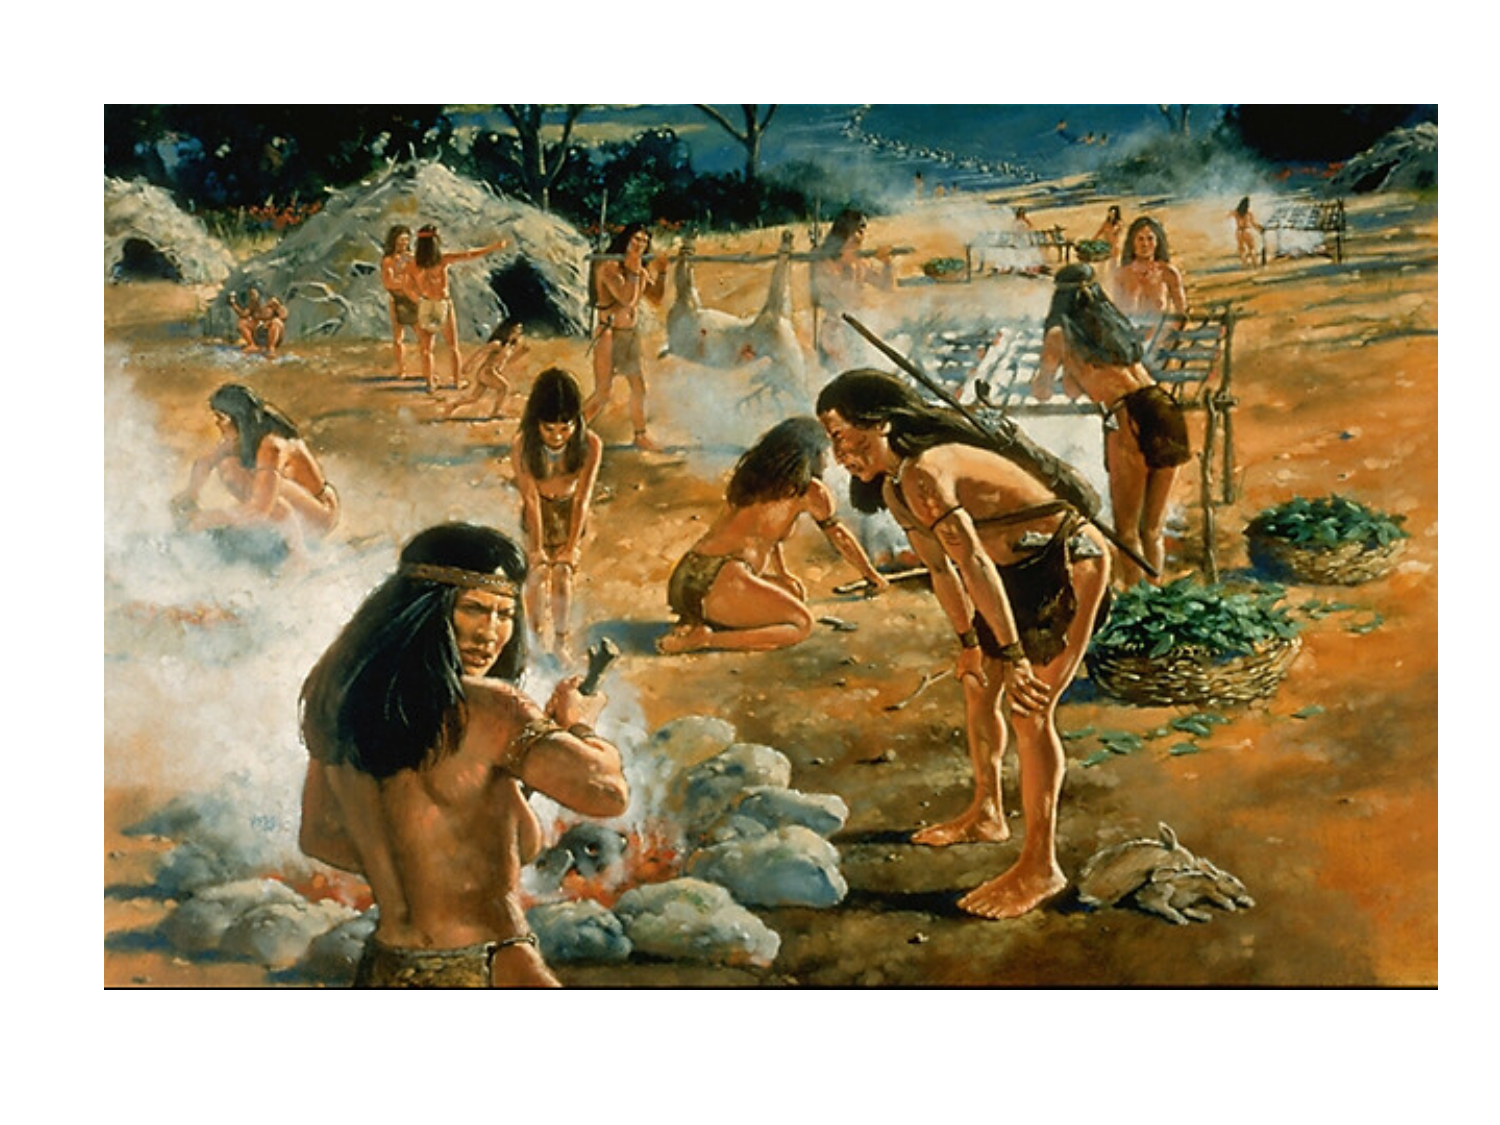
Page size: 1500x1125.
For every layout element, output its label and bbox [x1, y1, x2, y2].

picture [103, 103, 1438, 990]
picture [1125, 108, 1136, 114]
